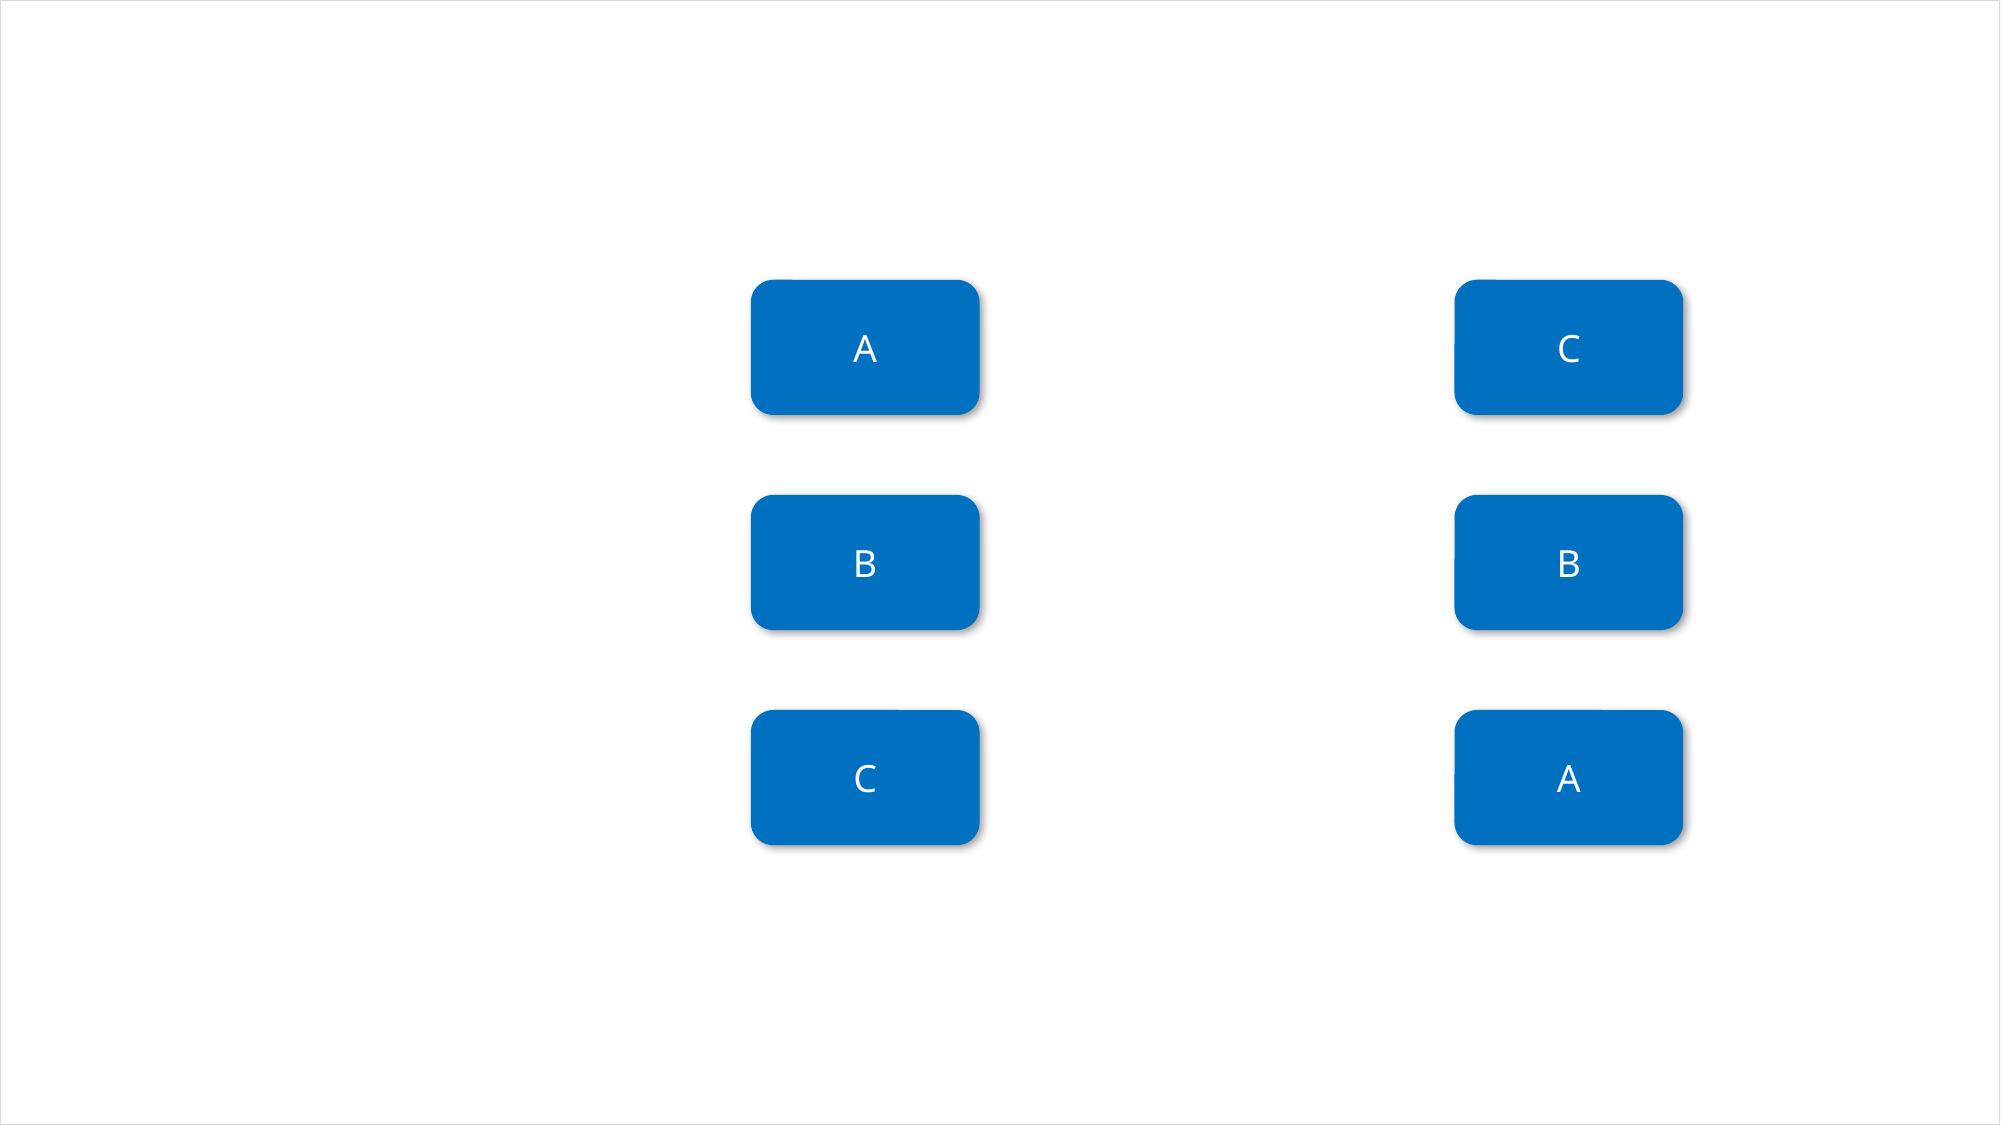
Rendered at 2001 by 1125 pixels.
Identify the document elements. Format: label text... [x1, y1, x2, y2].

text_box C [1453, 278, 1685, 417]
text_box A [1453, 708, 1685, 847]
text_box B [1453, 493, 1685, 632]
text_box A [749, 278, 981, 417]
text_box B [749, 493, 981, 632]
text_box C [749, 708, 981, 847]
